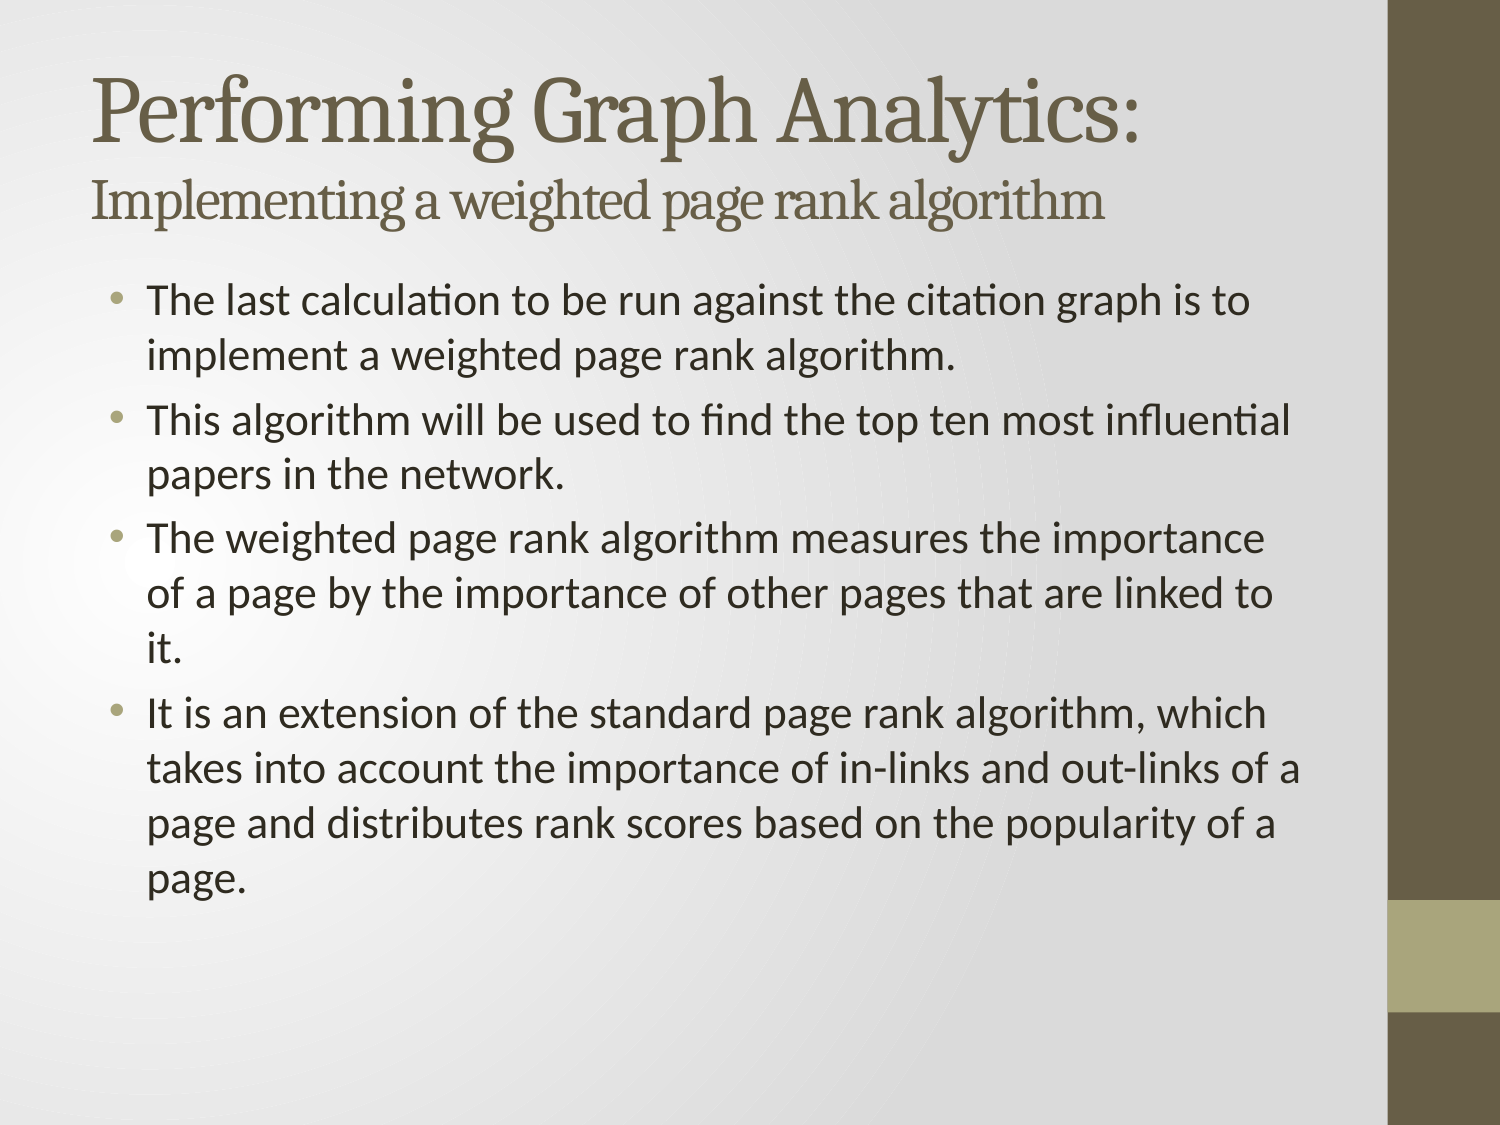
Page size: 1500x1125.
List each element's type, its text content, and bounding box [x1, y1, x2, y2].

list The last calculation to be run against the citation graph is to implement a weighted page rank algorithm. This algorithm will be used to find the top ten most influential papers in the network. The weighted page rank algorithm measures the importance of a page by the importance of other pages that are linked to it. It is an extension of the standard page rank algorithm, which takes into account the importance of in-links and out-links of a page and distributes rank scores based on the popularity of a page. [75, 262, 1325, 1050]
title Performing Graph Analytics: Implementing a weighted page rank algorithm [75, 45, 1325, 233]
